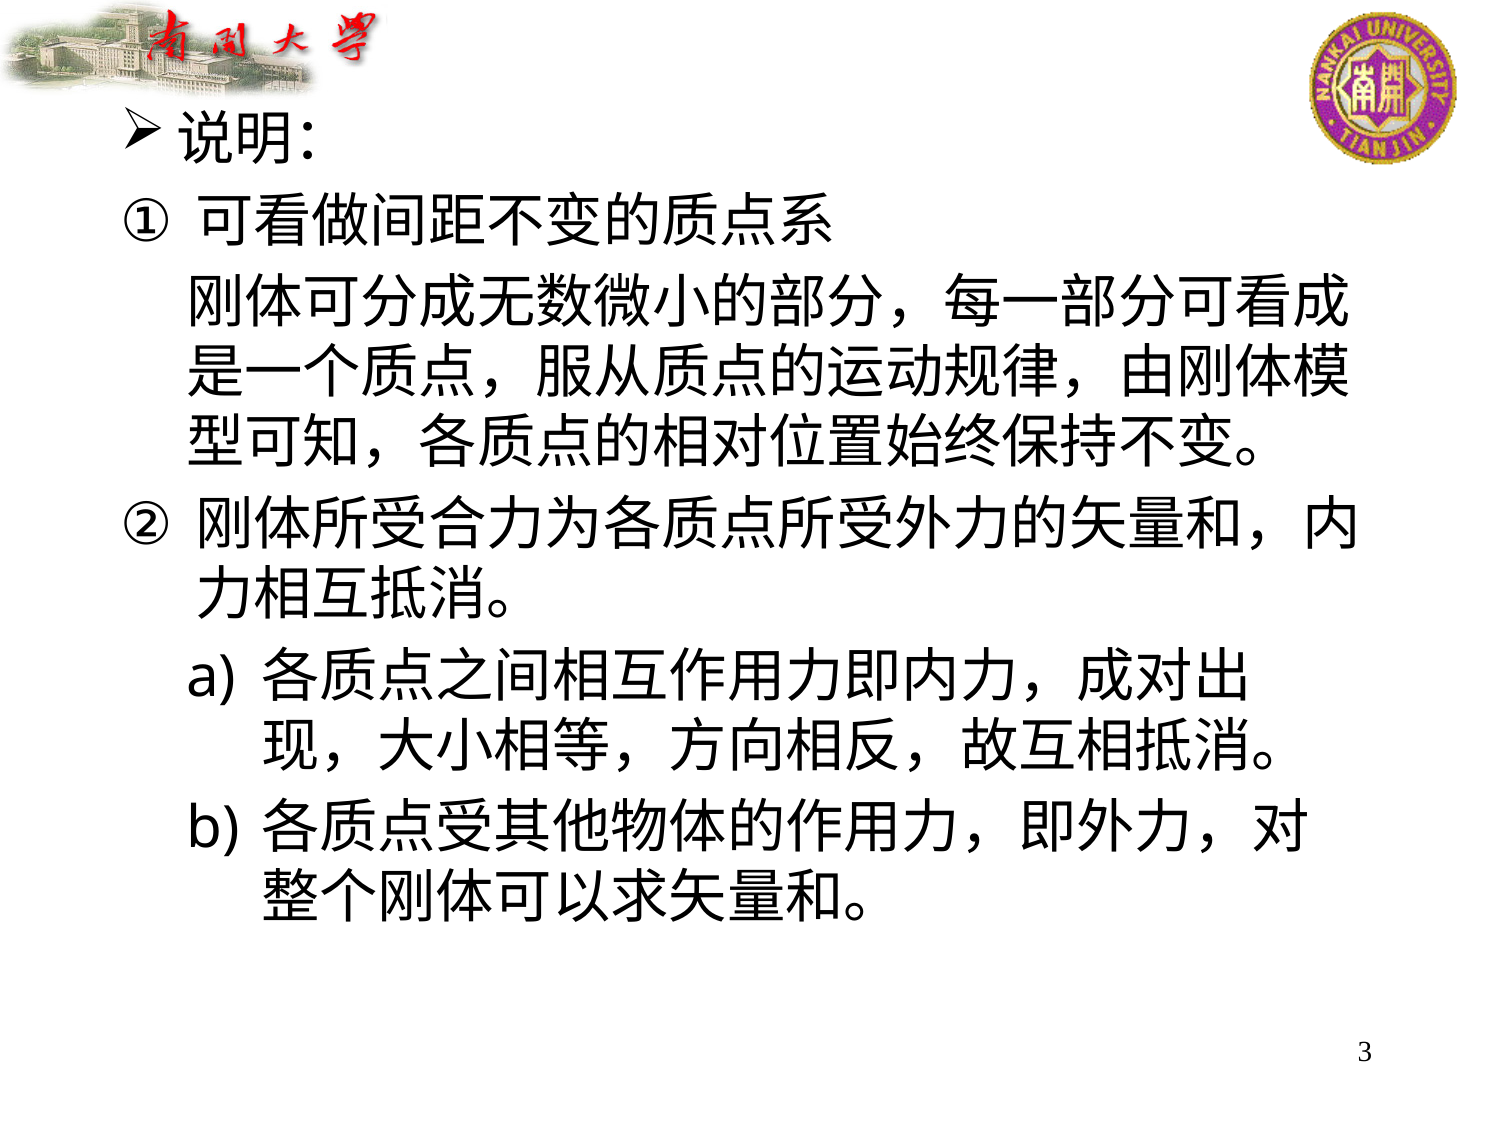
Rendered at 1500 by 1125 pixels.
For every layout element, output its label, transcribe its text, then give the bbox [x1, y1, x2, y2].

picture [1262, 0, 1500, 178]
slide_number 3 [1074, 1024, 1388, 1101]
list 说明： 可看做间距不变的质点系 刚体可分成无数微小的部分，每一部分可看成是一个质点，服从质点的运动规律，由刚体模型可知，各质点的相对位置始终保持不变。 刚体所受合力为各质点所受外力的矢量和，内力相互抵消。 各质点之间相互作用力即内力，成对出现，大小相等，方向相反，故互相抵消。 各质点受其他物体的作用力，即外力，对整个刚体可以求矢量和。 [105, 93, 1381, 966]
picture [0, 0, 388, 100]
